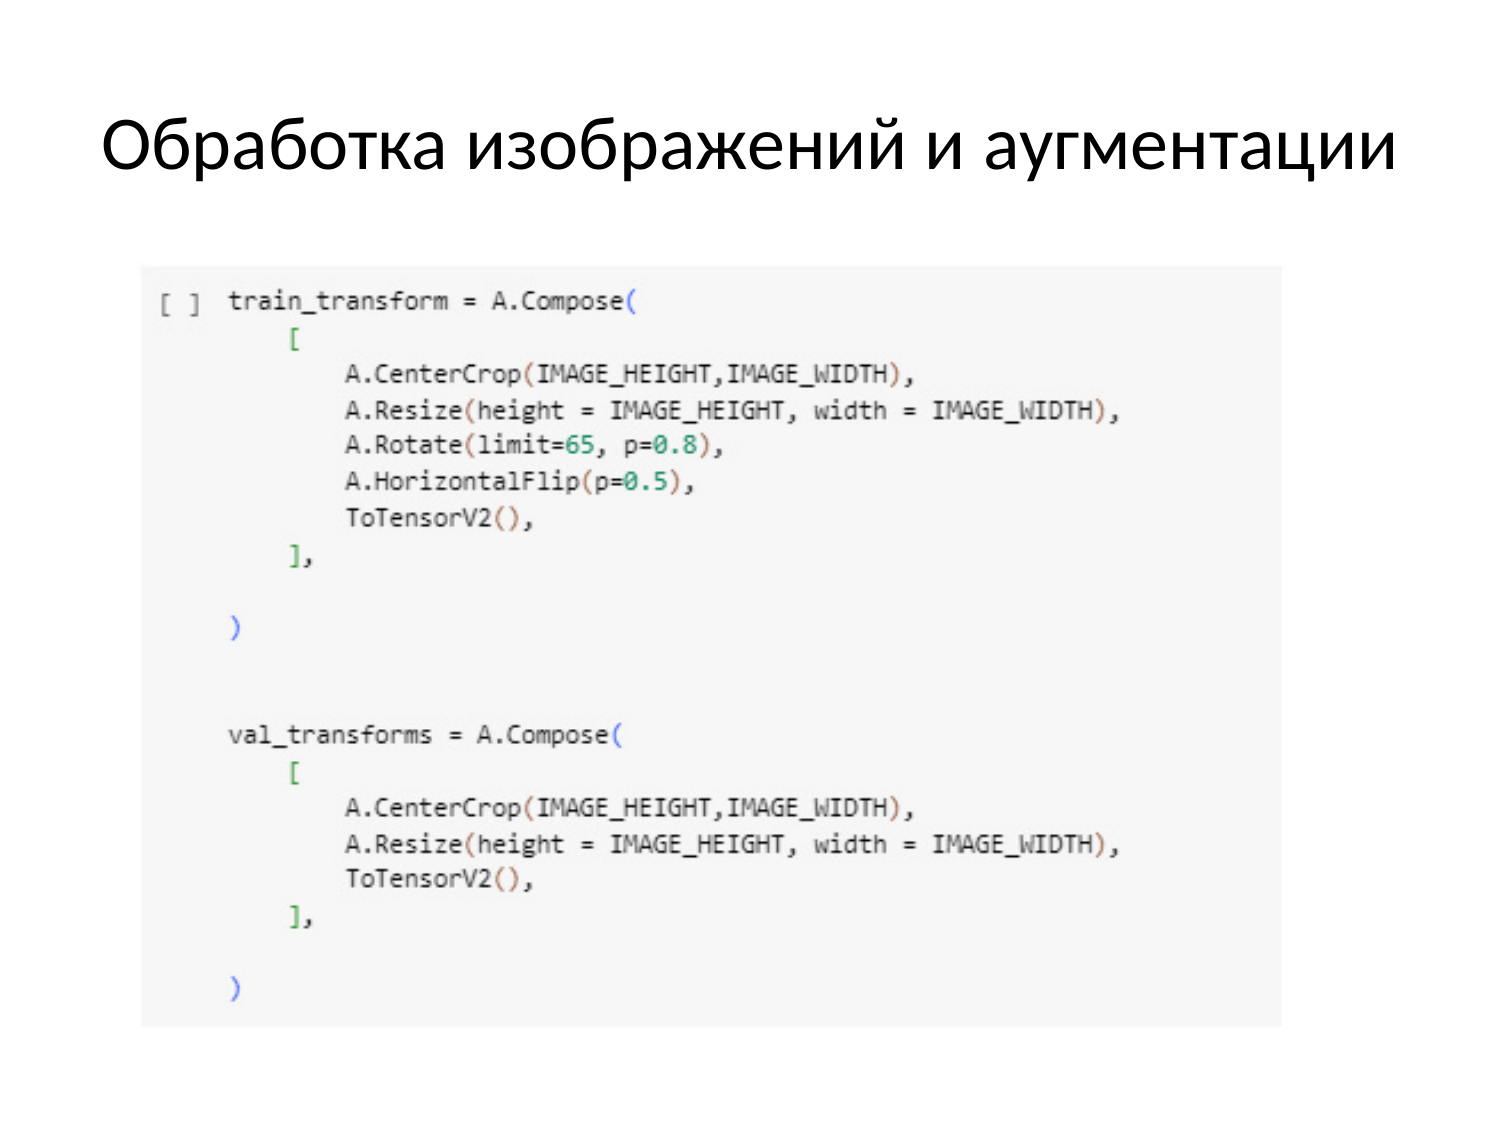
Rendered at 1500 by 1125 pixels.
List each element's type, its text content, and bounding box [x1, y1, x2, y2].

title Обработка изображений и аугментации [75, 45, 1425, 233]
picture [135, 259, 1282, 1035]
